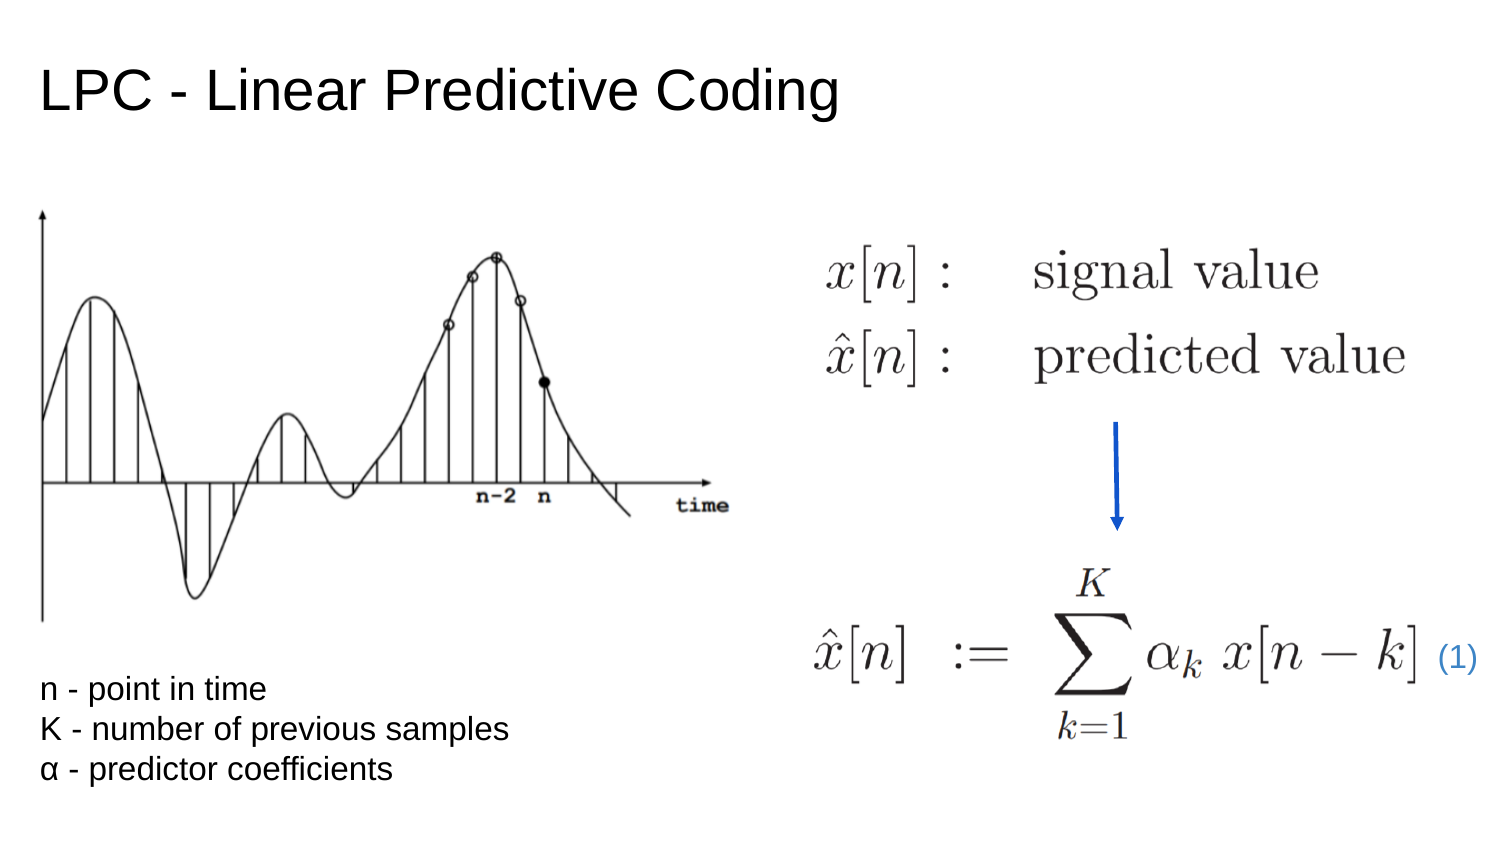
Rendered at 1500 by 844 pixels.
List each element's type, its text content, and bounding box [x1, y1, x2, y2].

picture [809, 546, 1423, 746]
text_box (1) [1429, 620, 1500, 688]
text_box n - point in time K - number of previous samples α - predictor coefficients [24, 652, 598, 756]
picture [24, 191, 751, 628]
title LPC - Linear Predictive Coding [24, 37, 1423, 132]
picture [821, 221, 1412, 392]
